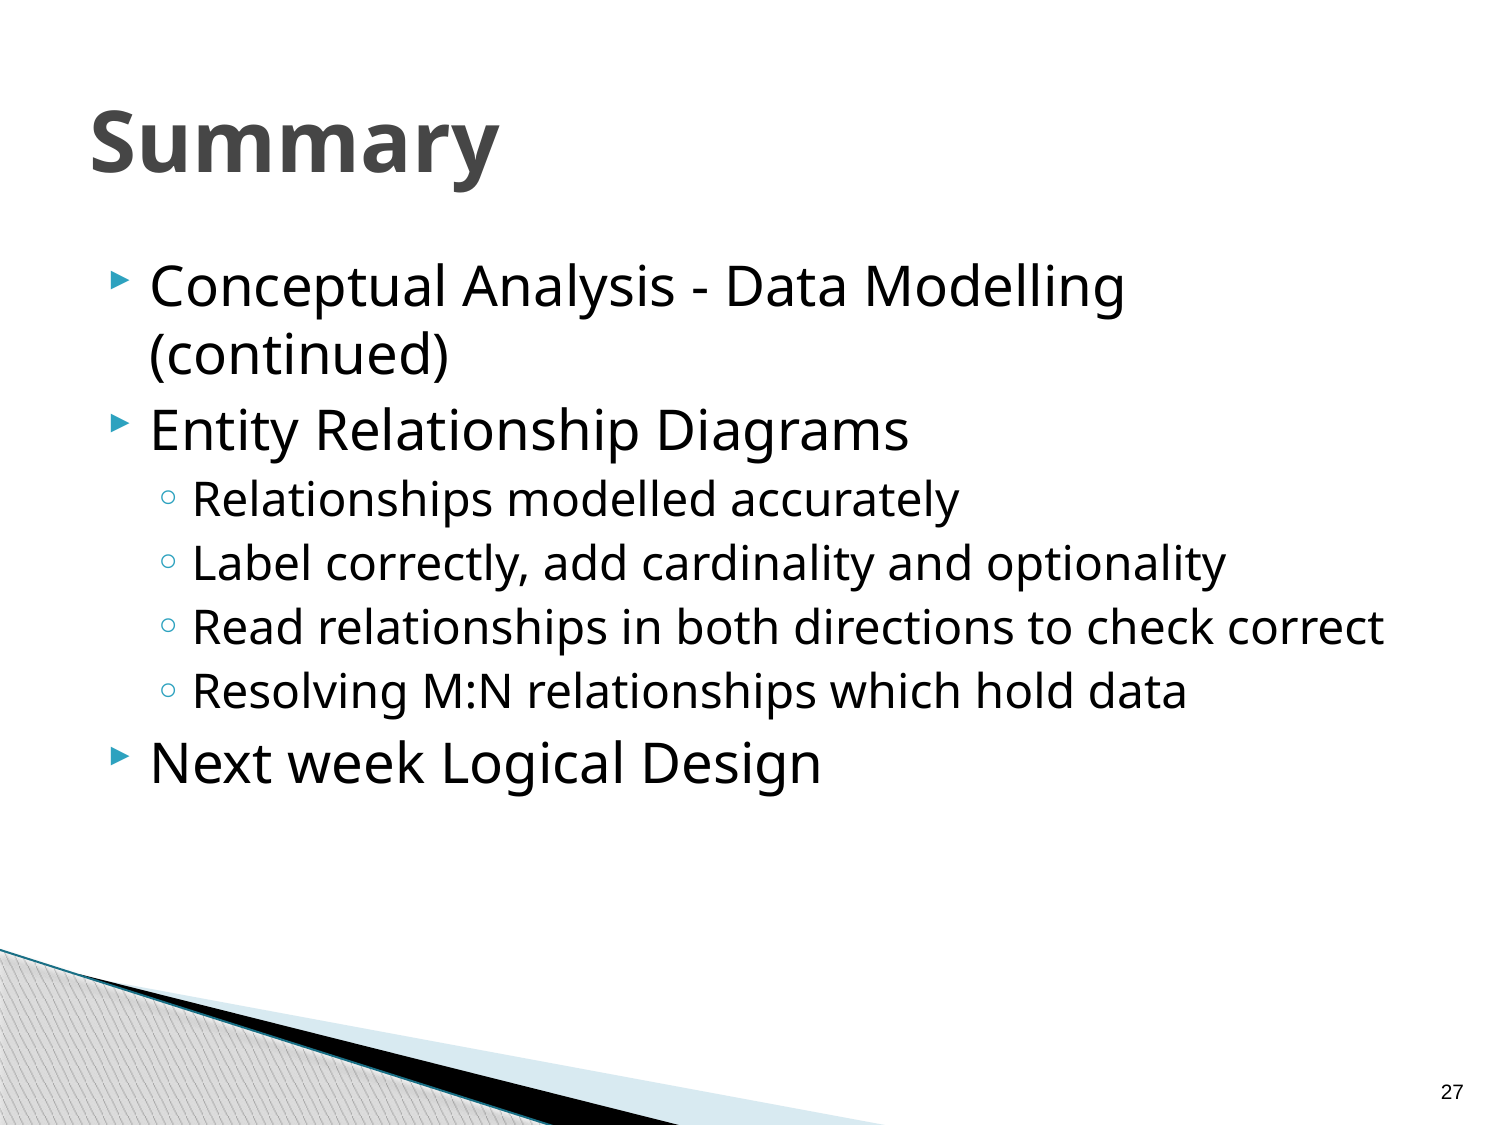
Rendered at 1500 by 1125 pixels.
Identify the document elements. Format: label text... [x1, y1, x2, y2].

slide_number 27 [1418, 1051, 1479, 1112]
title Summary [75, 45, 1425, 233]
list Conceptual Analysis - Data Modelling (continued) Entity Relationship Diagrams Relationships modelled accurately Label correctly, add cardinality and optionality Read relationships in both directions to check correct Resolving M:N relationships which hold data Next week Logical Design [75, 243, 1425, 986]
